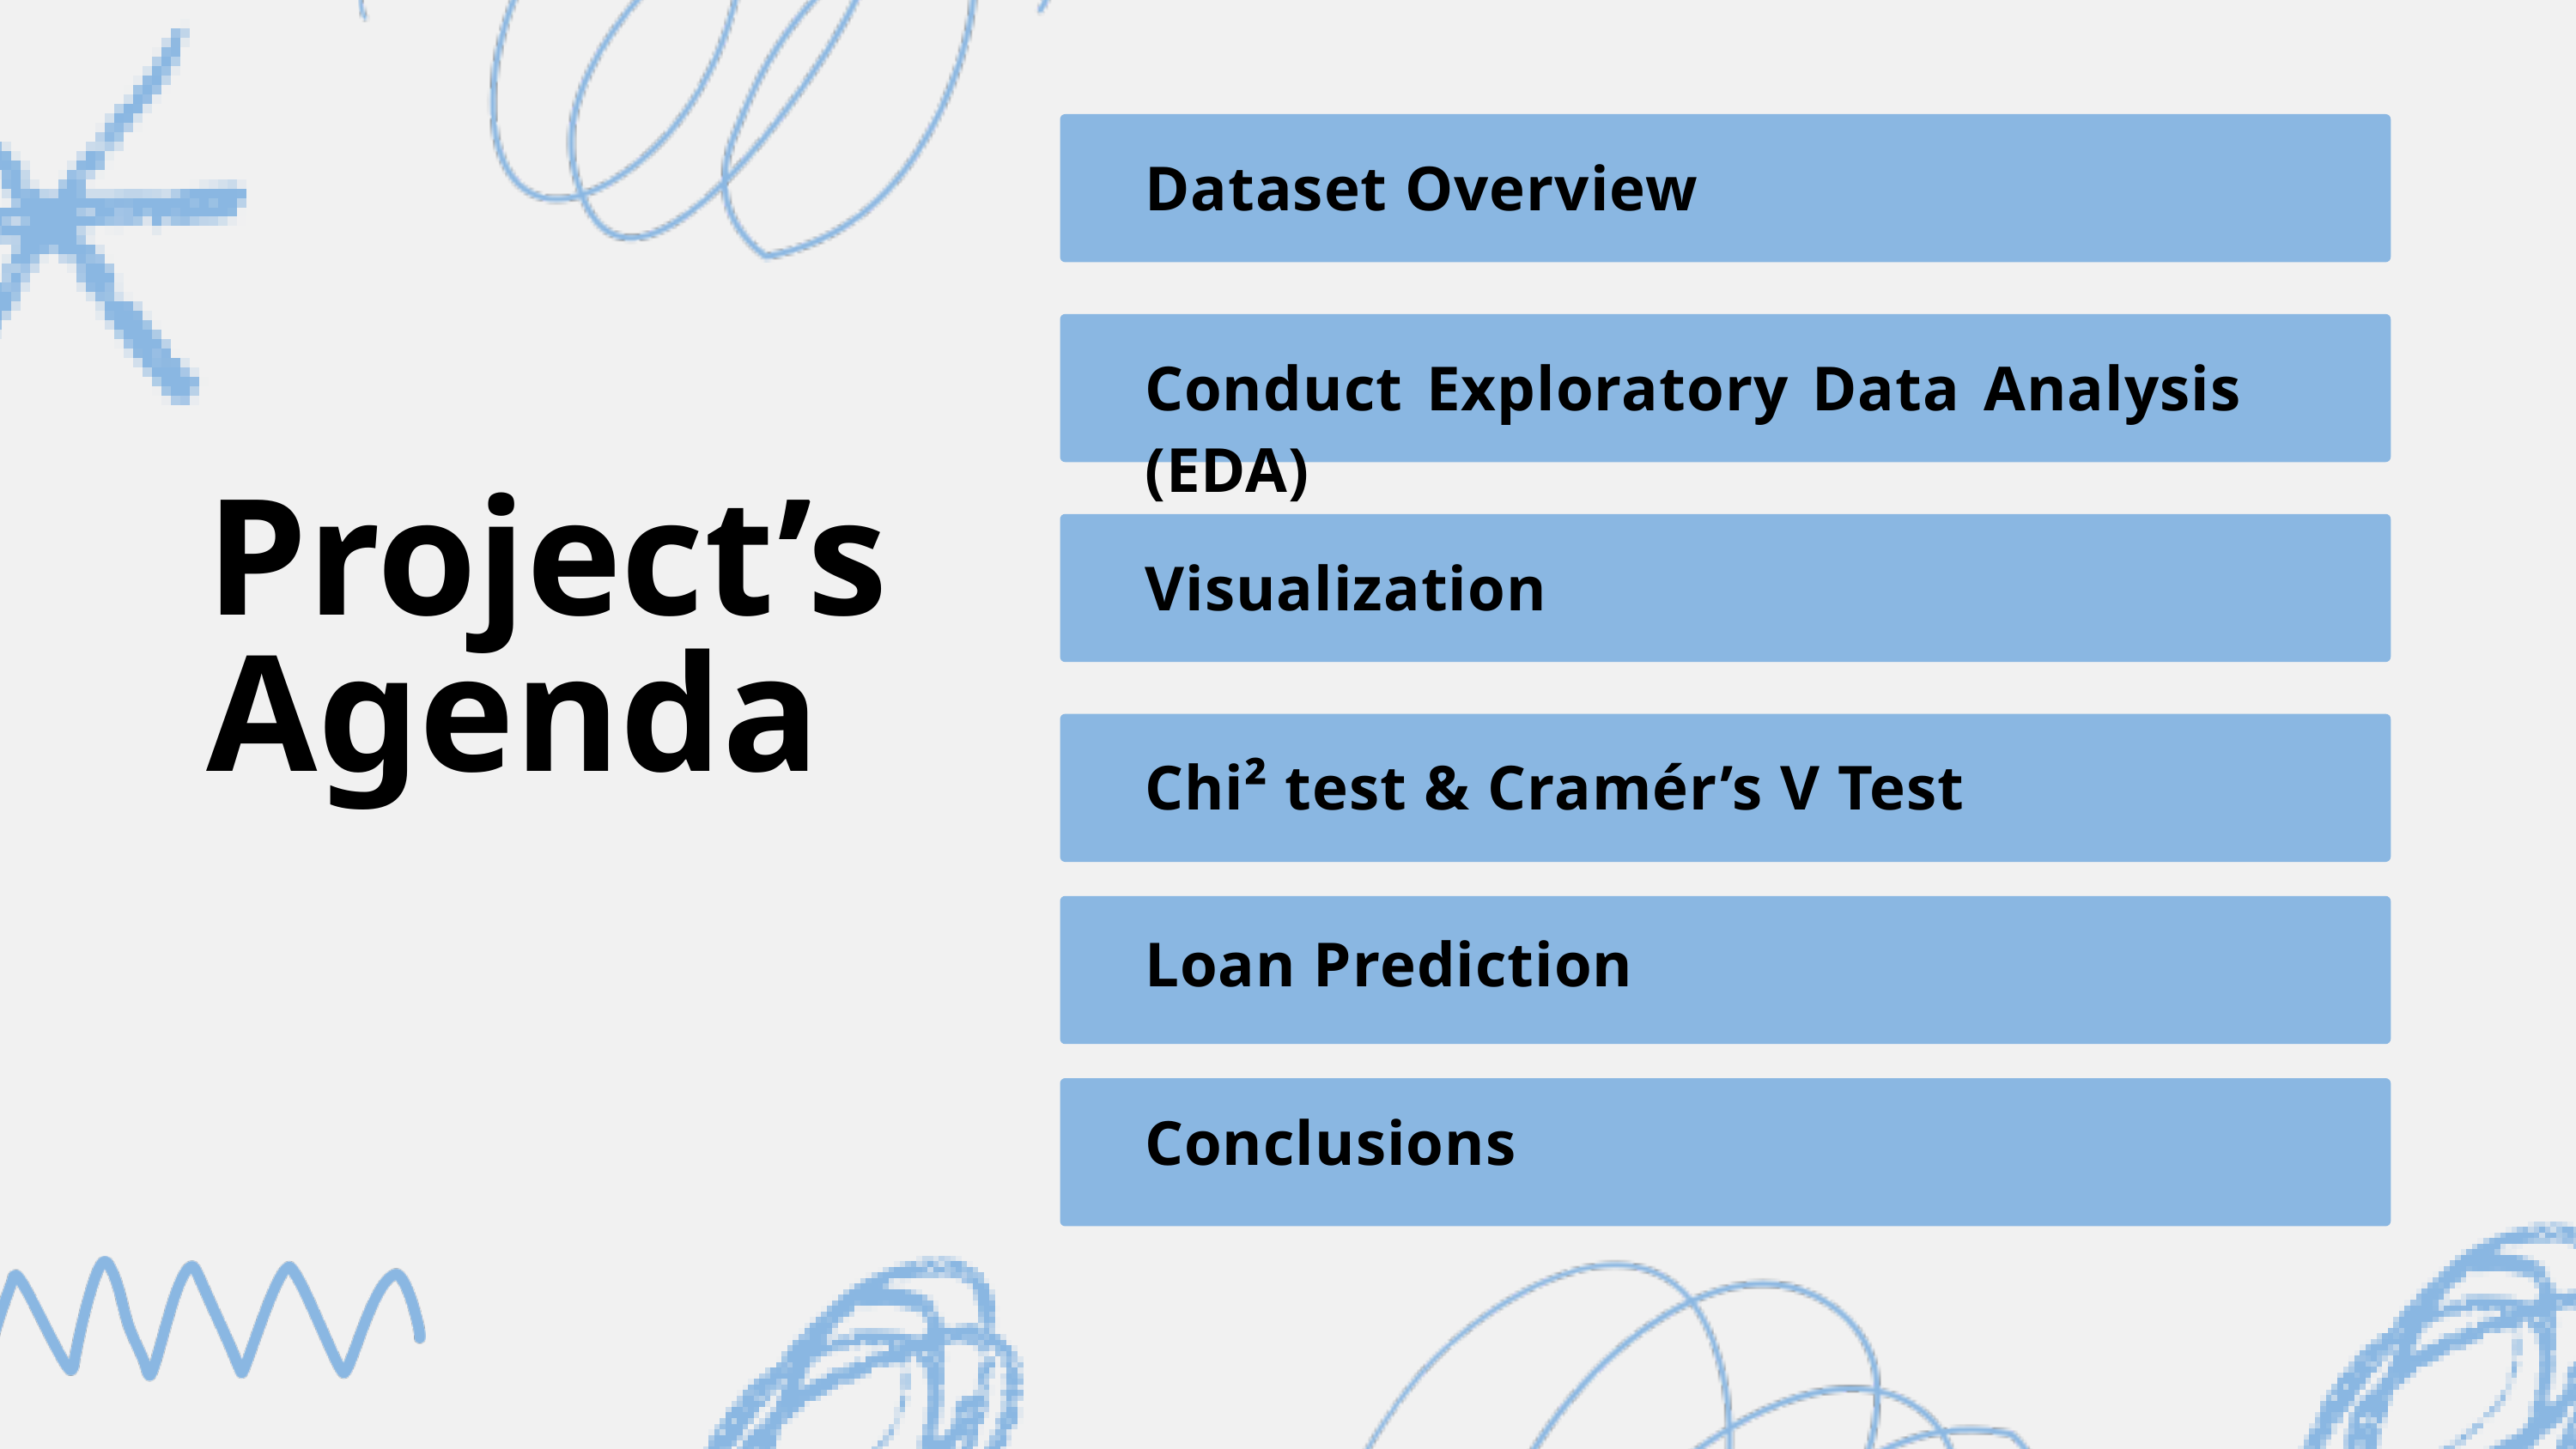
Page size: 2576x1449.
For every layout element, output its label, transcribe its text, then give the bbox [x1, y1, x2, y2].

text_box [1343, 1256, 2045, 1449]
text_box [1060, 1077, 2391, 1227]
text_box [1060, 113, 2391, 263]
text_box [1060, 313, 2391, 463]
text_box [1060, 513, 2391, 663]
text_box Project’s Agenda [206, 491, 975, 804]
text_box [358, 0, 1060, 264]
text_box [1060, 713, 2391, 863]
text_box [2270, 1222, 2576, 1449]
text_box Conduct Exploratory Data Analysis (EDA) [1145, 472, 2245, 505]
text_box [659, 1256, 1024, 1449]
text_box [1060, 895, 2391, 1045]
text_box [0, 10, 246, 405]
text_box [0, 1256, 426, 1391]
